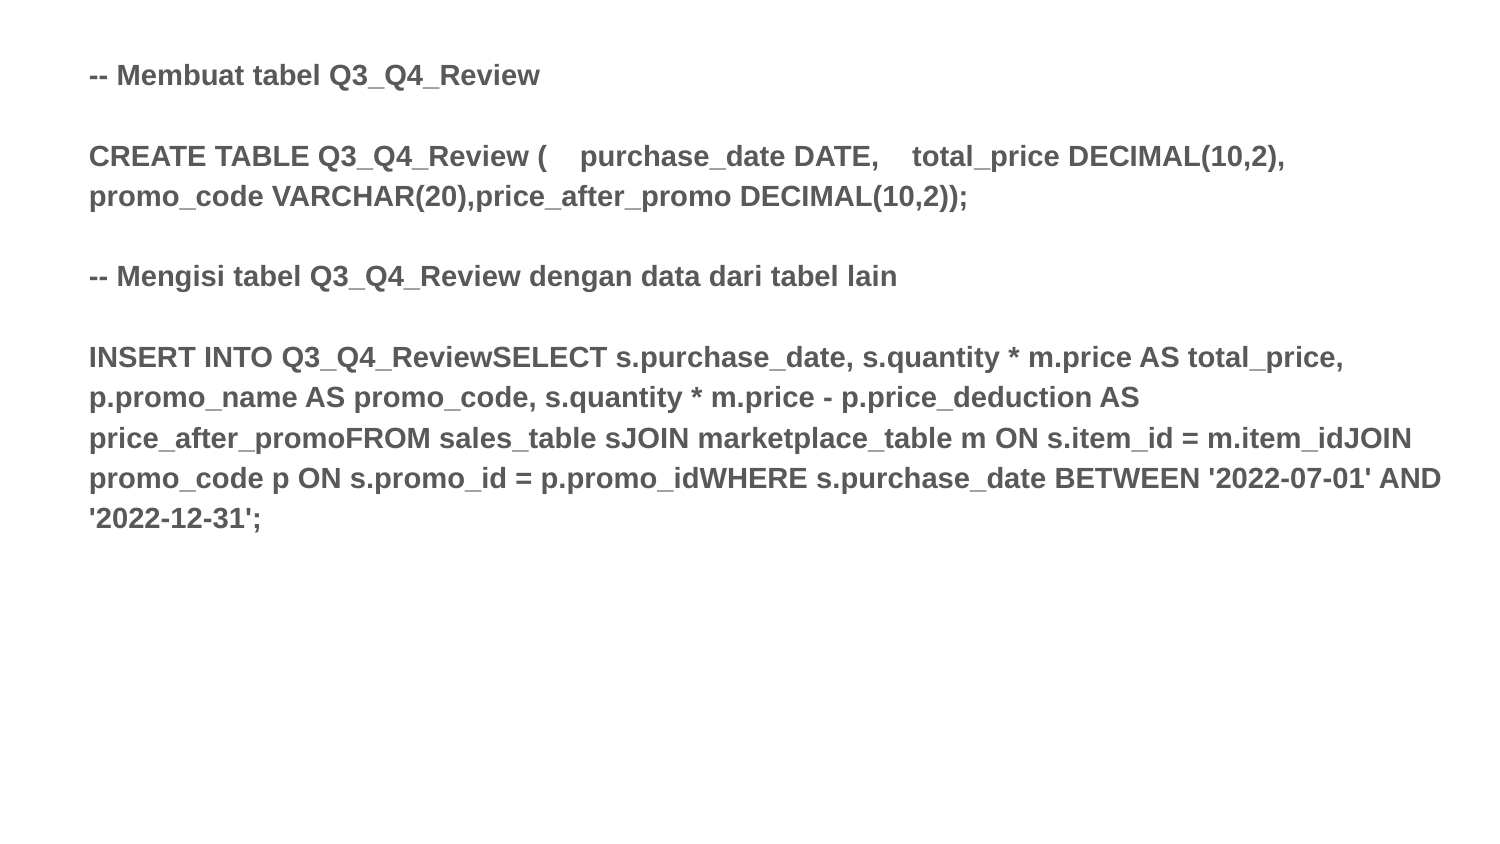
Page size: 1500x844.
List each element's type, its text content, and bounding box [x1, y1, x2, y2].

list -- Membuat tabel Q3_Q4_Review CREATE TABLE Q3_Q4_Review ( purchase_date DATE, total_price DECIMAL(10,2), promo_code VARCHAR(20),price_after_promo DECIMAL(10,2)); -- Mengisi tabel Q3_Q4_Review dengan data dari tabel lain INSERT INTO Q3_Q4_ReviewSELECT s.purchase_date, s.quantity * m.price AS total_price, p.promo_name AS promo_code, s.quantity * m.price - p.price_deduction AS price_after_promoFROM sales_table sJOIN marketplace_table m ON s.item_id = m.item_idJOIN promo_code p ON s.promo_id = p.promo_idWHERE s.purchase_date BETWEEN '2022-07-01' AND '2022-12-31'; [51, 35, 1485, 822]
